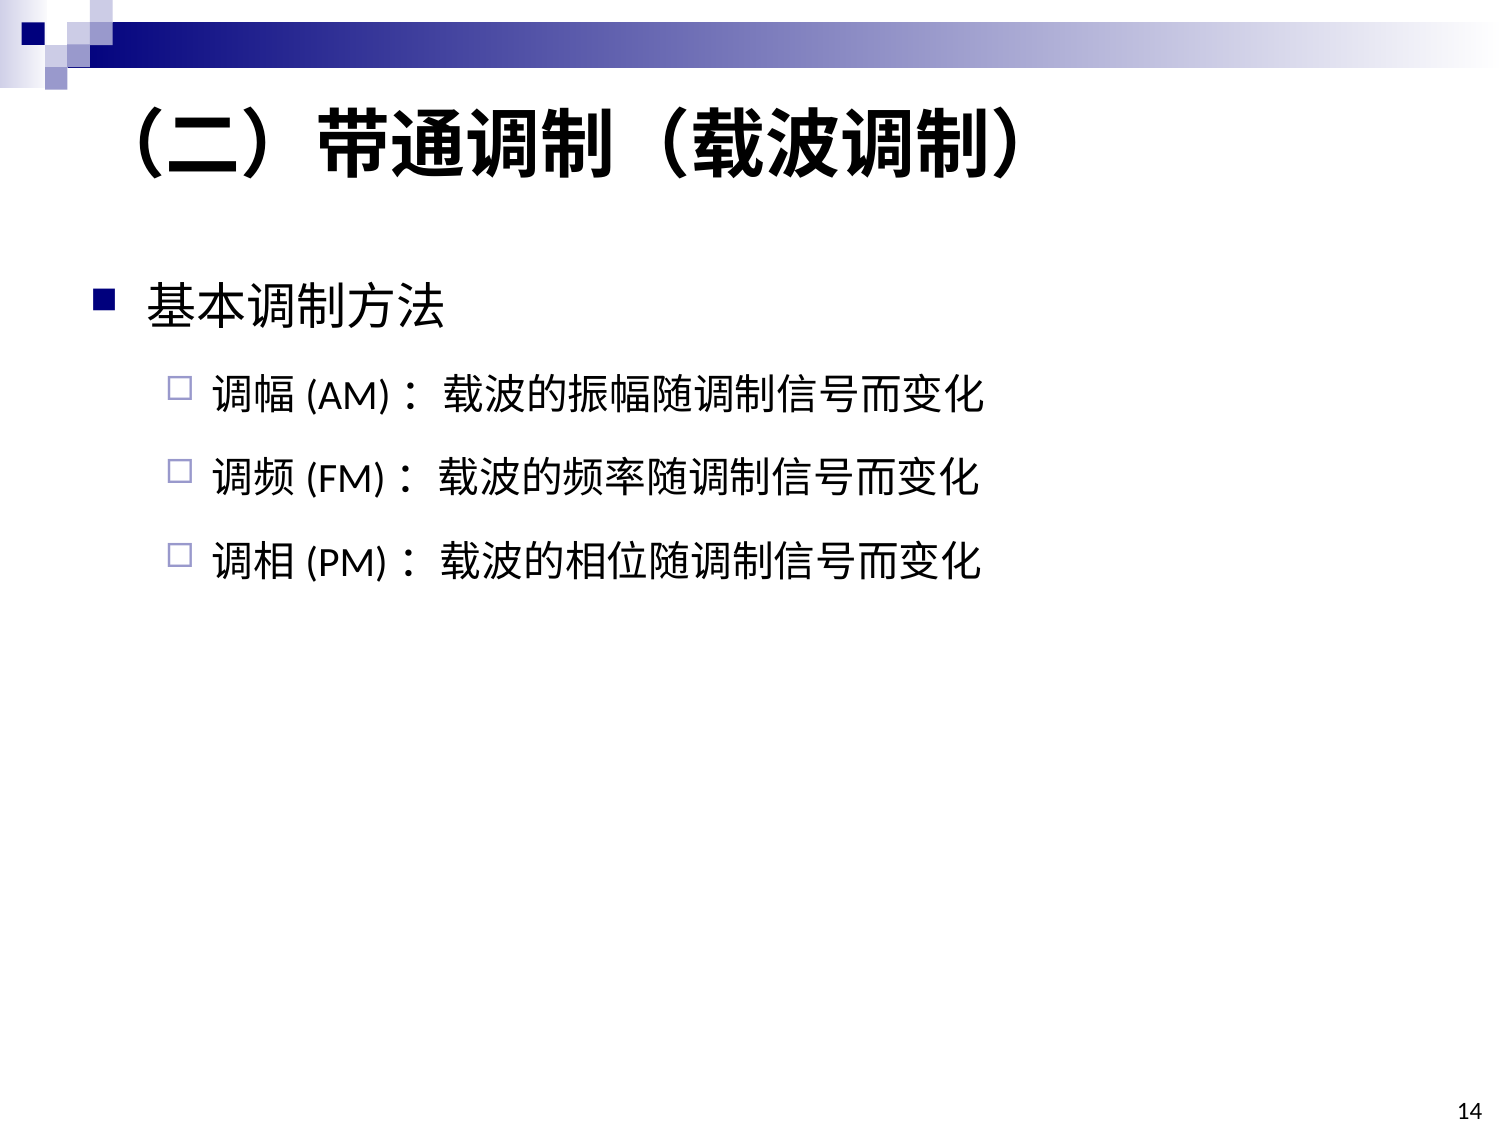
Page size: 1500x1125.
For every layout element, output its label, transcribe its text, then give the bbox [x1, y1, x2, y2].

slide_number 14 [1448, 1100, 1483, 1125]
title （二）带通调制（载波调制） [75, 75, 1425, 209]
list 基本调制方法 调幅(AM)：载波的振幅随调制信号而变化 调频(FM)：载波的频率随调制信号而变化 调相(PM)：载波的相位随调制信号而变化 [75, 237, 1425, 613]
